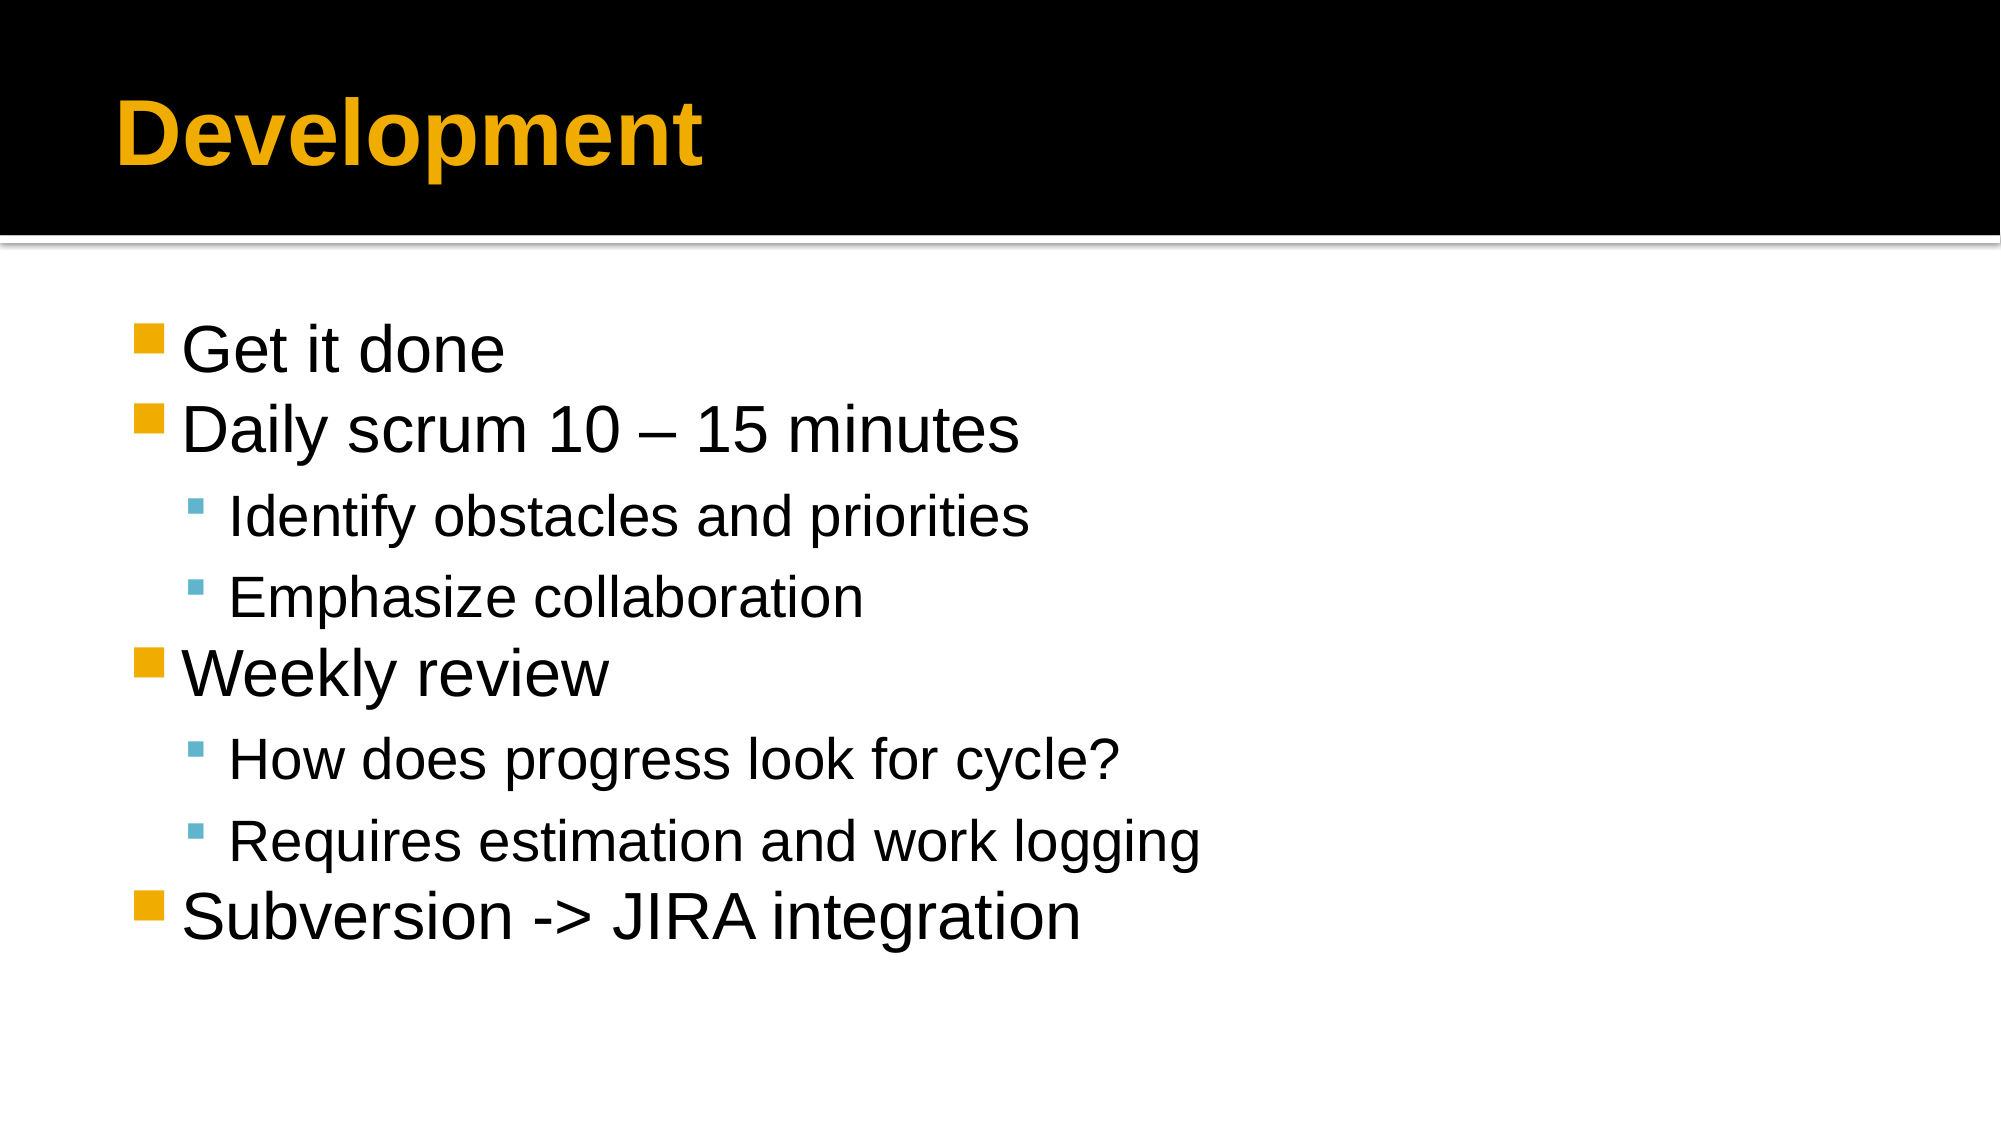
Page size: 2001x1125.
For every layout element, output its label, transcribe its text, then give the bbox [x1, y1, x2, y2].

title Development [99, 25, 1900, 231]
list Get it done Daily scrum 10 – 15 minutes Identify obstacles and priorities Emphasize collaboration Weekly review How does progress look for cycle? Requires estimation and work logging Subversion -> JIRA integration [99, 291, 1900, 1050]
